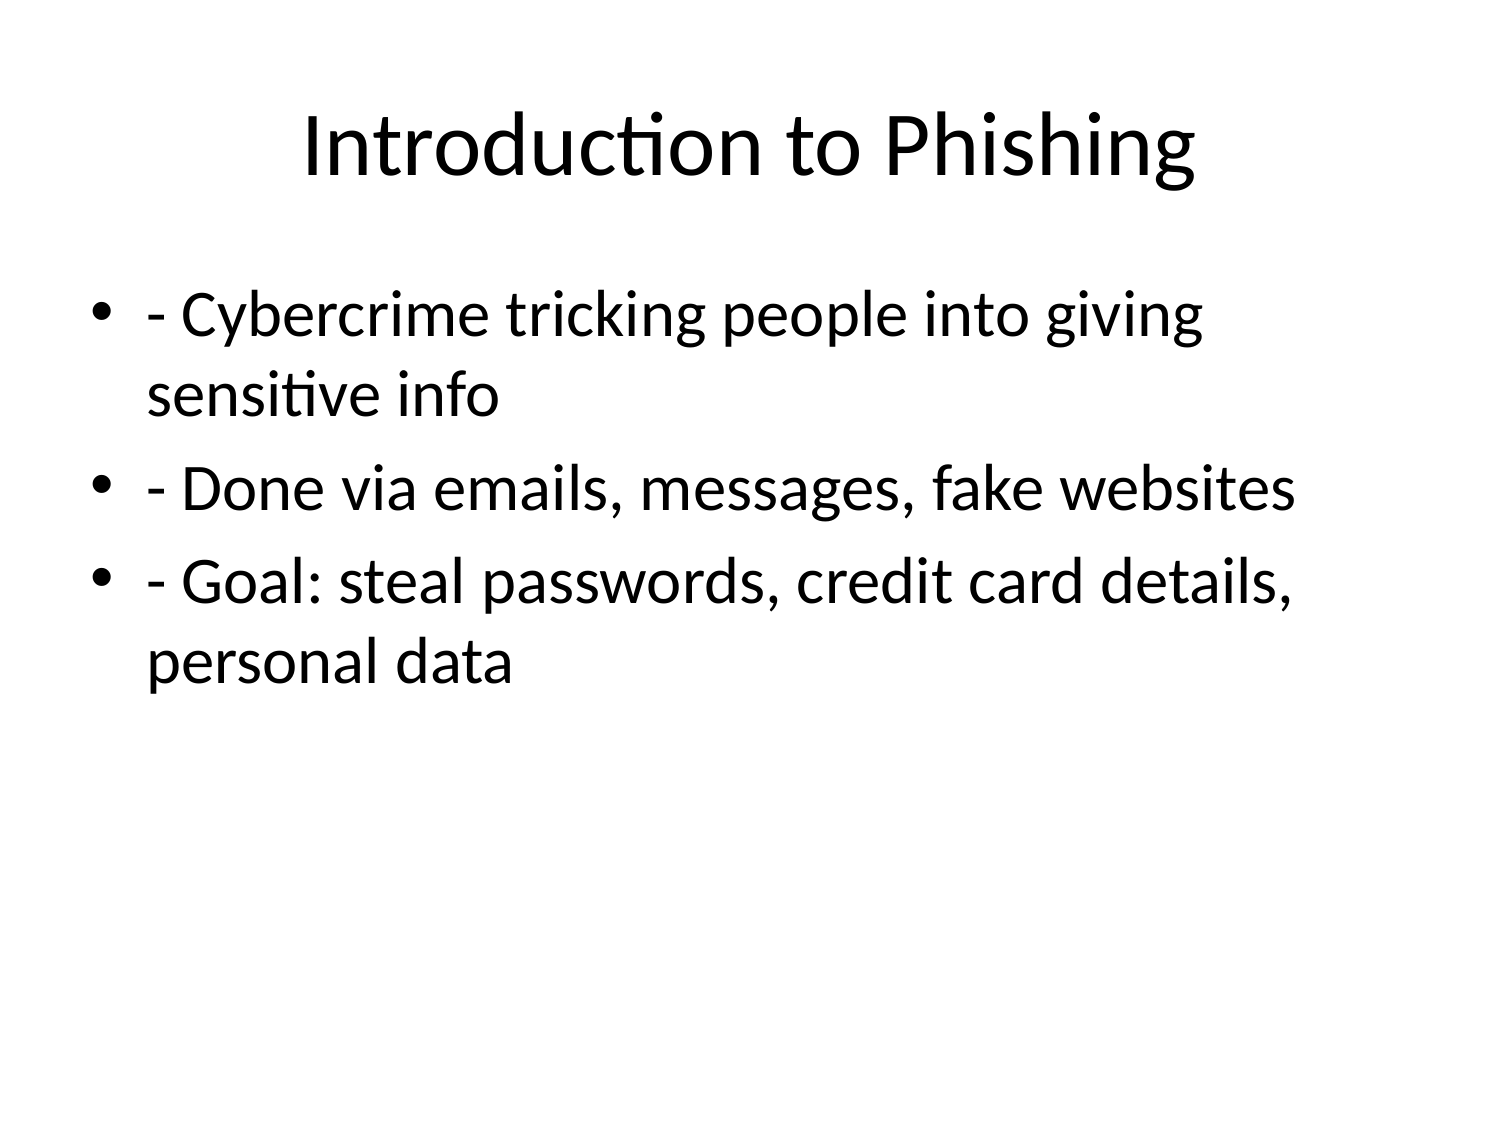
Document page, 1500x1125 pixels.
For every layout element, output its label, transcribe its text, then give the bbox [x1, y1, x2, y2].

title Introduction to Phishing [75, 45, 1425, 233]
list - Cybercrime tricking people into giving sensitive info - Done via emails, messages, fake websites - Goal: steal passwords, credit card details, personal data [75, 262, 1425, 1005]
